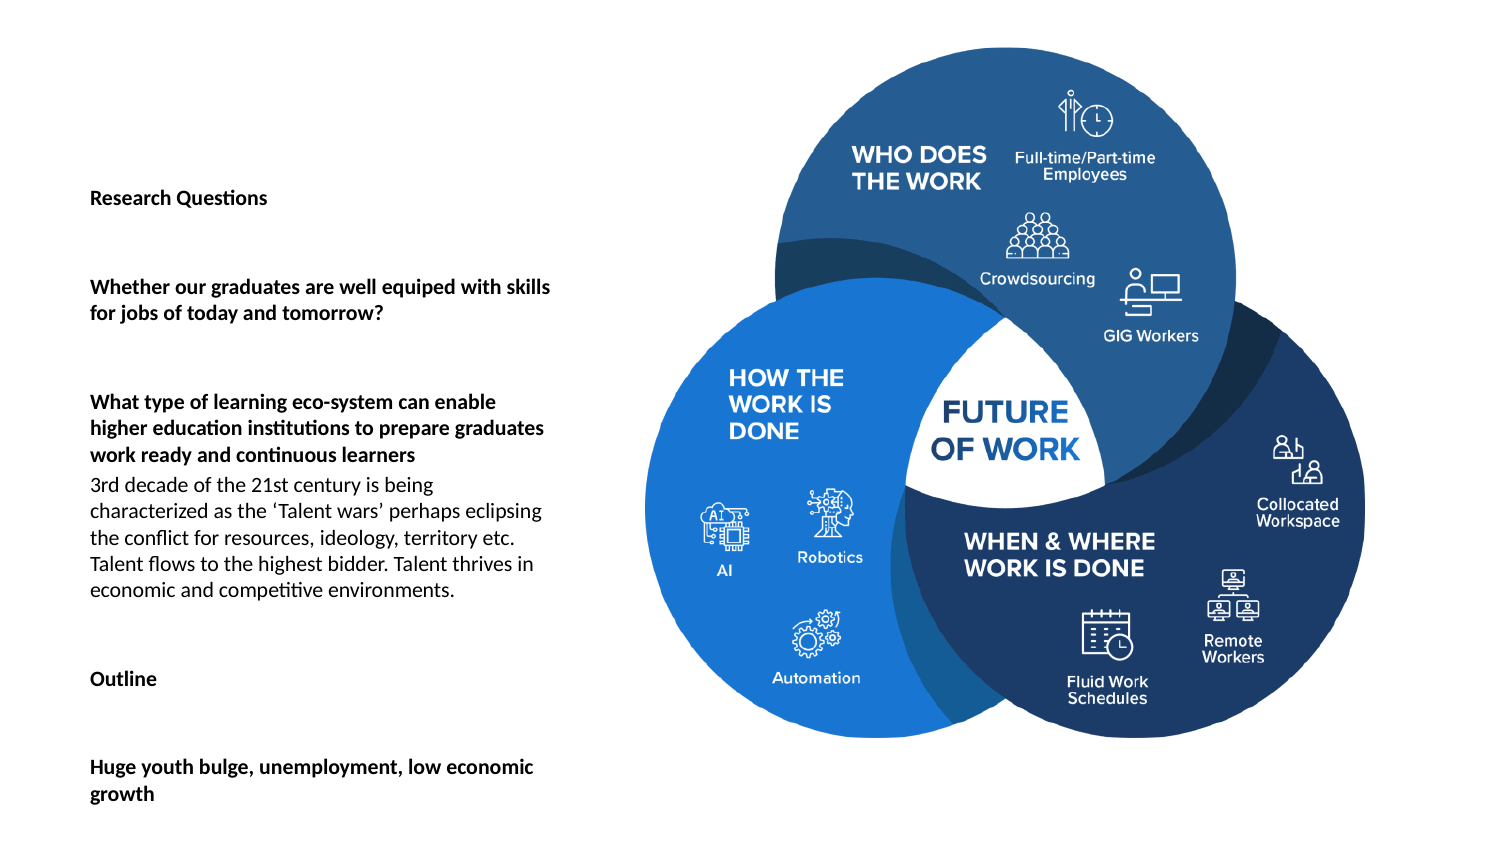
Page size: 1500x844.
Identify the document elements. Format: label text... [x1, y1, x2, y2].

list Research Questions Whether our graduates are well equiped with skills for jobs of today and tomorrow? What type of learning eco-system can enable higher education institutions to prepare graduates work ready and continuous learners 3rd decade of the 21st century is being characterized as the ‘Talent wars’ perhaps eclipsing the conflict for resources, ideology, territory etc. Talent flows to the highest bidder. Talent thrives in economic and competitive environments. Outline Huge youth bulge, unemployment, low economic growth Lower productivity, stagnant output Traditional skills Universities : Business as usual Shift from old paradigm to new paradigm New learning ecosystem [75, 176, 569, 754]
picture [645, 33, 1365, 753]
